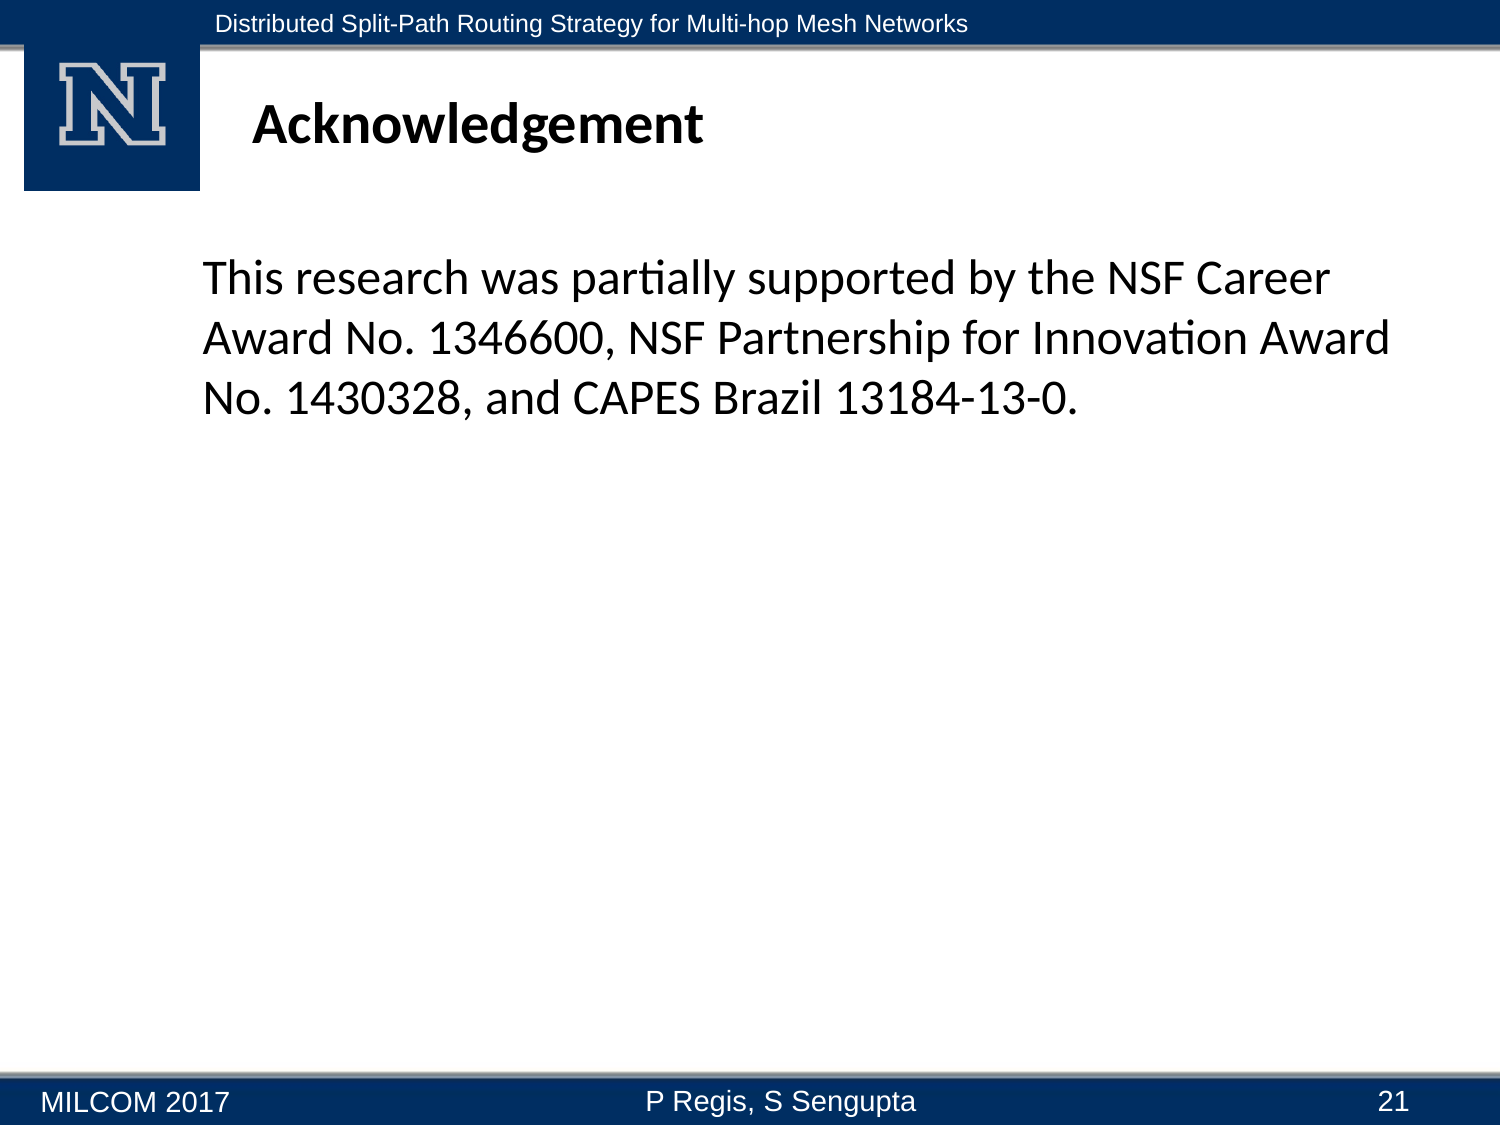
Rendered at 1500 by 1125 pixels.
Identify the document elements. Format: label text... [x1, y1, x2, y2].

slide_number 21 [1074, 1074, 1426, 1125]
picture [0, 1062, 1500, 1125]
list This research was partially supported by the NSF Career Award No. 1346600, NSF Partnership for Innovation Award No. 1430328, and CAPES Brazil 13184-13-0. [187, 237, 1427, 1038]
title Acknowledgement [237, 62, 1450, 188]
picture [0, 0, 1500, 191]
